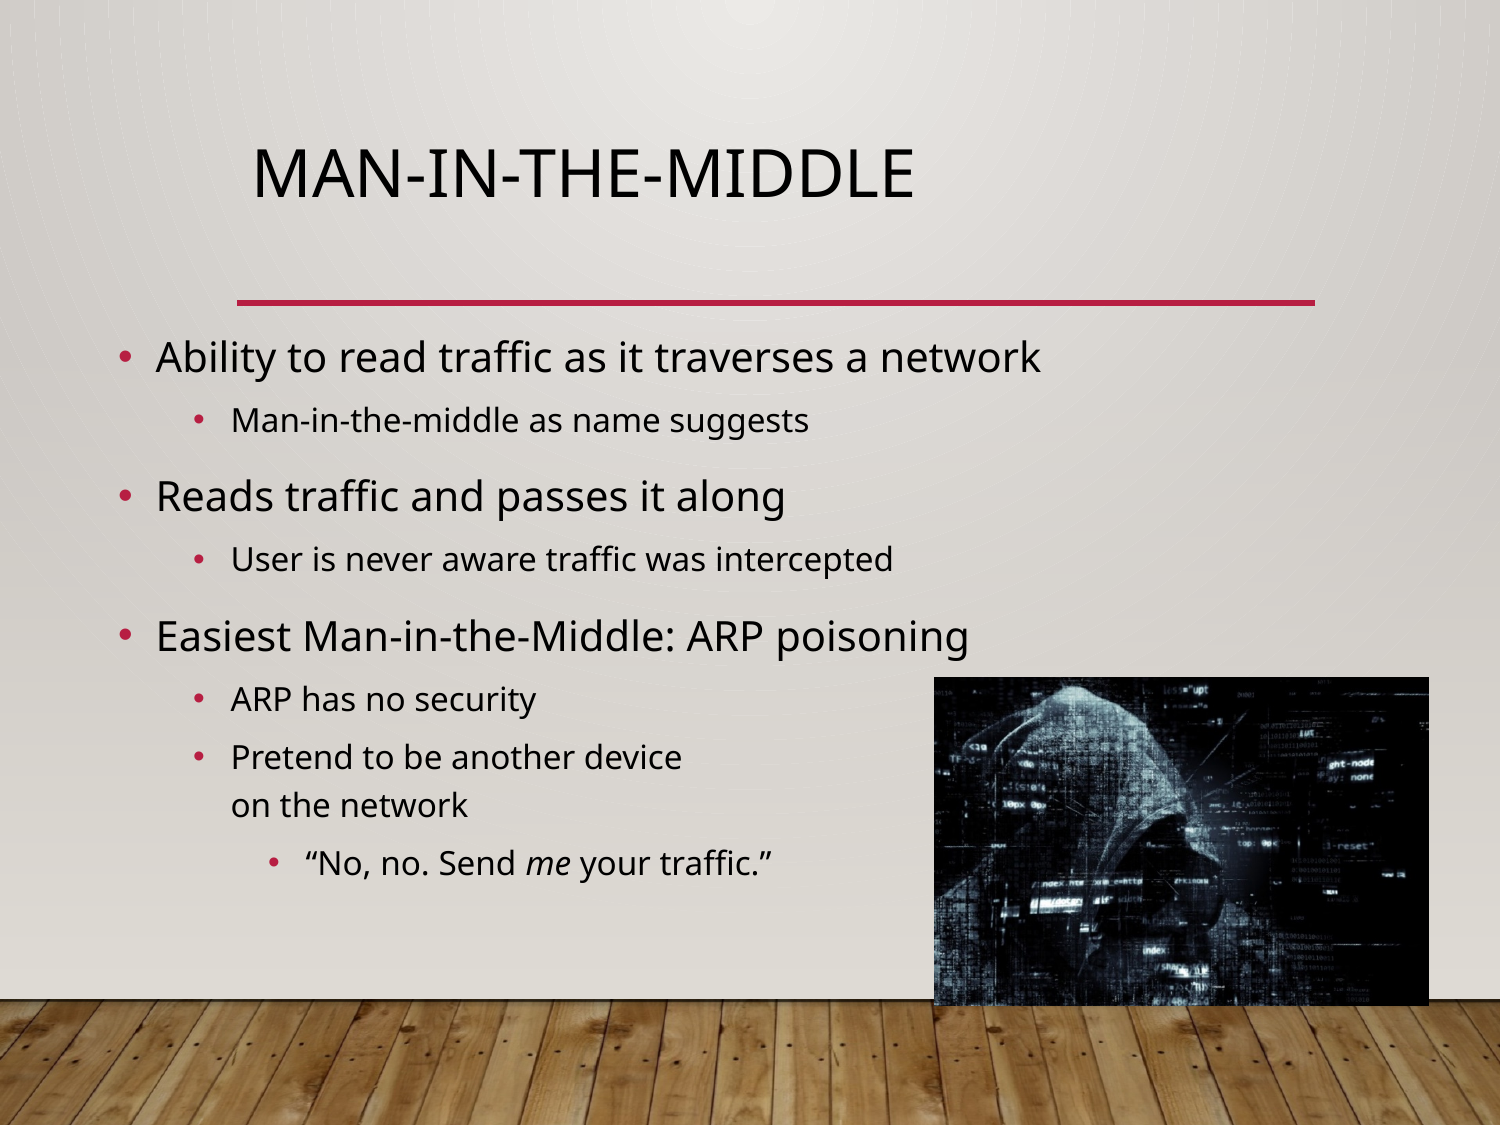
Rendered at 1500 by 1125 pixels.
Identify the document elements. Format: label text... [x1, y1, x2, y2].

picture [934, 676, 1429, 1007]
list Ability to read traffic as it traverses a network Man-in-the-middle as name suggests Reads traffic and passes it along User is never aware traffic was intercepted Easiest Man-in-the-Middle: ARP poisoning ARP has no security Pretend to be another device on the network “No, no. Send me your traffic.” [103, 313, 1500, 1102]
title Man-in-the-Middle [236, 131, 1315, 305]
picture [0, 999, 1500, 1125]
